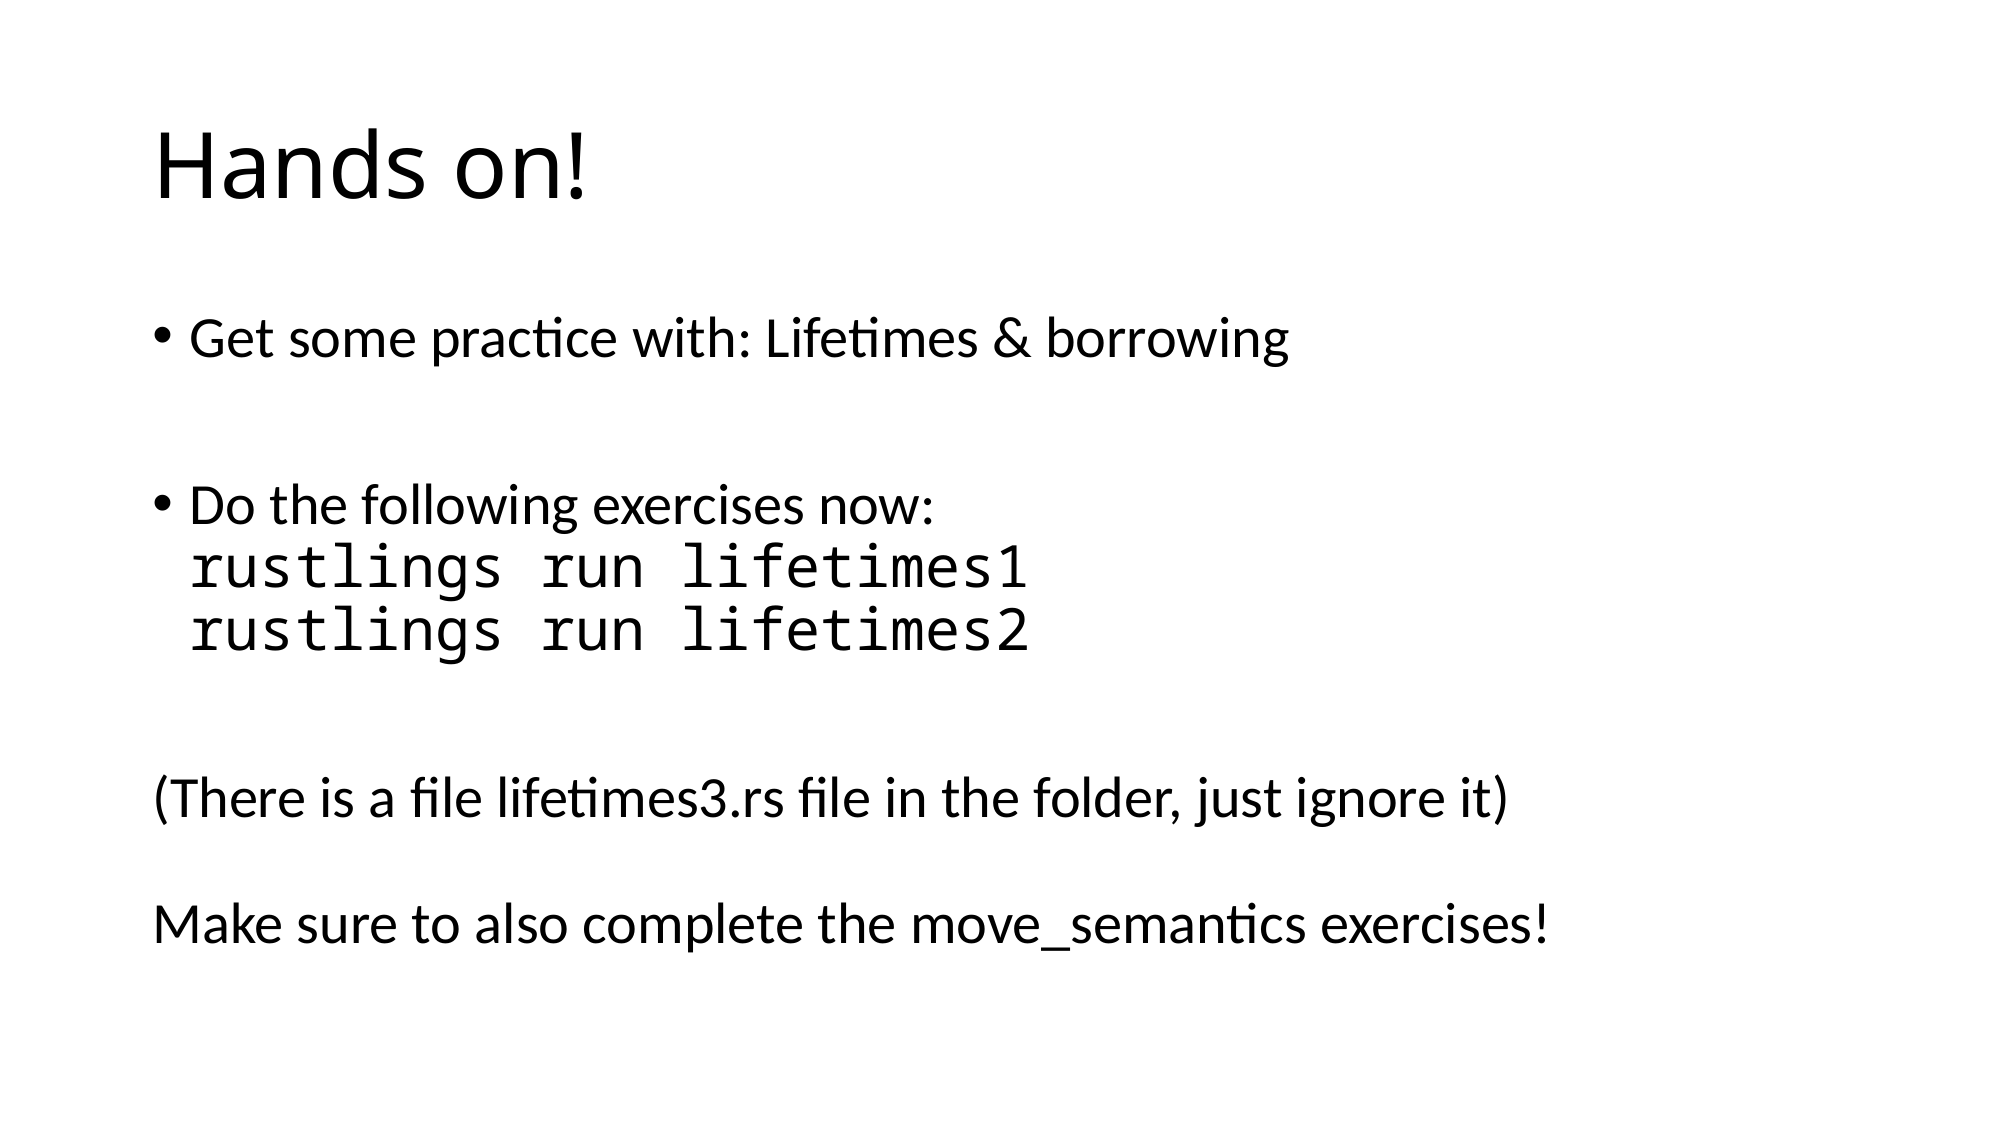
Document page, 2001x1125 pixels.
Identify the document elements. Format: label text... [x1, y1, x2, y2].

list Get some practice with: Lifetimes & borrowing Do the following exercises now: rustlings run lifetimes1 rustlings run lifetimes2 (There is a file lifetimes3.rs file in the folder, just ignore it) Make sure to also complete the move_semantics exercises! [137, 299, 1863, 1014]
title Hands on! [137, 59, 1863, 278]
